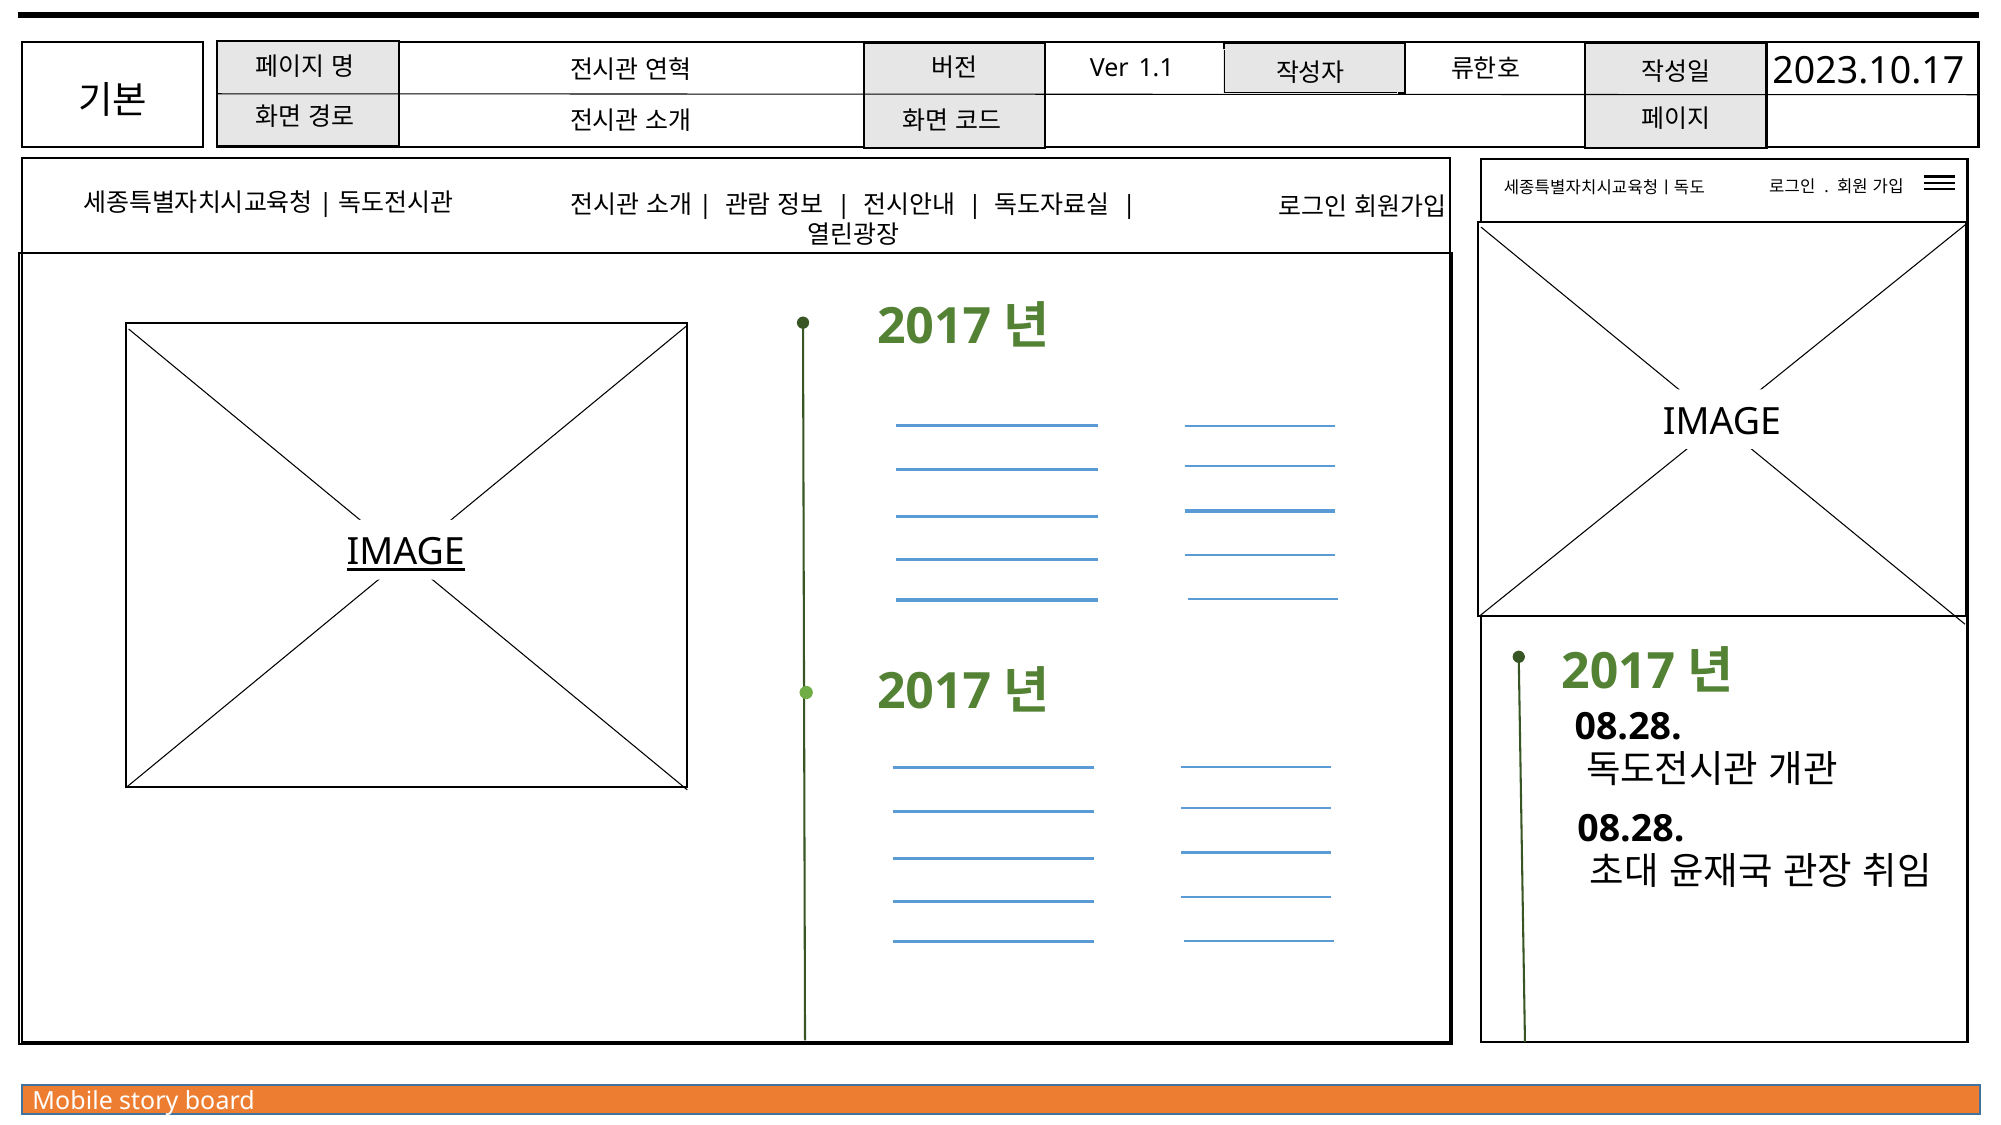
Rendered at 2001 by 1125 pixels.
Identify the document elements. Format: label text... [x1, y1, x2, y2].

text_box Mobile story board [17, 1077, 498, 1122]
text_box 페이지 [1589, 95, 1763, 140]
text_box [1478, 221, 1967, 625]
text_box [128, 329, 688, 790]
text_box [126, 325, 688, 788]
text_box 페이지 명 [218, 42, 392, 88]
text_box [498, 1084, 1981, 1115]
text_box [21, 41, 204, 148]
text_box 기본 [25, 68, 200, 129]
text_box 작성일 [1589, 48, 1717, 93]
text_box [802, 322, 806, 1041]
text_box [1768, 99, 1980, 148]
text_box 로그인 . 회원 가입 [1737, 168, 1924, 204]
text_box [1046, 95, 1584, 148]
text_box 2017년 [1524, 631, 1770, 706]
text_box [863, 42, 1046, 93]
text_box 작성자 [1223, 49, 1398, 93]
text_box 세종특별자치시교육청|독도전시관 [39, 178, 498, 224]
text_box [18, 252, 1453, 1045]
text_box 2023.10.17 [1717, 38, 2000, 99]
text_box 전시관 소개| 관람 정보 | 전시안내 | 독도자료실 | 열린광장 [505, 181, 1202, 252]
text_box 초대 윤재국 관장 취임 [1526, 839, 2000, 899]
text_box 화면 경로 [218, 95, 392, 139]
text_box 08.28. [1526, 796, 1741, 839]
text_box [1518, 656, 1526, 1042]
text_box 로그인 회원가입 [875, 183, 1462, 228]
text_box [1480, 158, 1969, 1043]
text_box [21, 157, 1451, 252]
text_box Ver 1.1 [981, 31, 1283, 92]
text_box [1283, 42, 1406, 49]
text_box 버전 [867, 44, 981, 89]
text_box 세종특별자치시교육청ㅣ독도 [1488, 169, 1770, 205]
text_box [216, 40, 400, 147]
text_box [1584, 96, 1768, 149]
text_box 독도전시관 개관 [1526, 737, 1906, 798]
text_box [216, 95, 863, 148]
text_box 08.28. [1526, 694, 1738, 737]
text_box 류한호 [1334, 45, 1637, 90]
text_box [863, 95, 1046, 149]
text_box [1584, 42, 1717, 48]
text_box 화면 코드 [865, 97, 1039, 143]
text_box [1283, 41, 1717, 45]
text_box [400, 41, 981, 93]
text_box 전시관 소개 [458, 97, 804, 143]
text_box 전시관 연혁 [458, 46, 804, 92]
